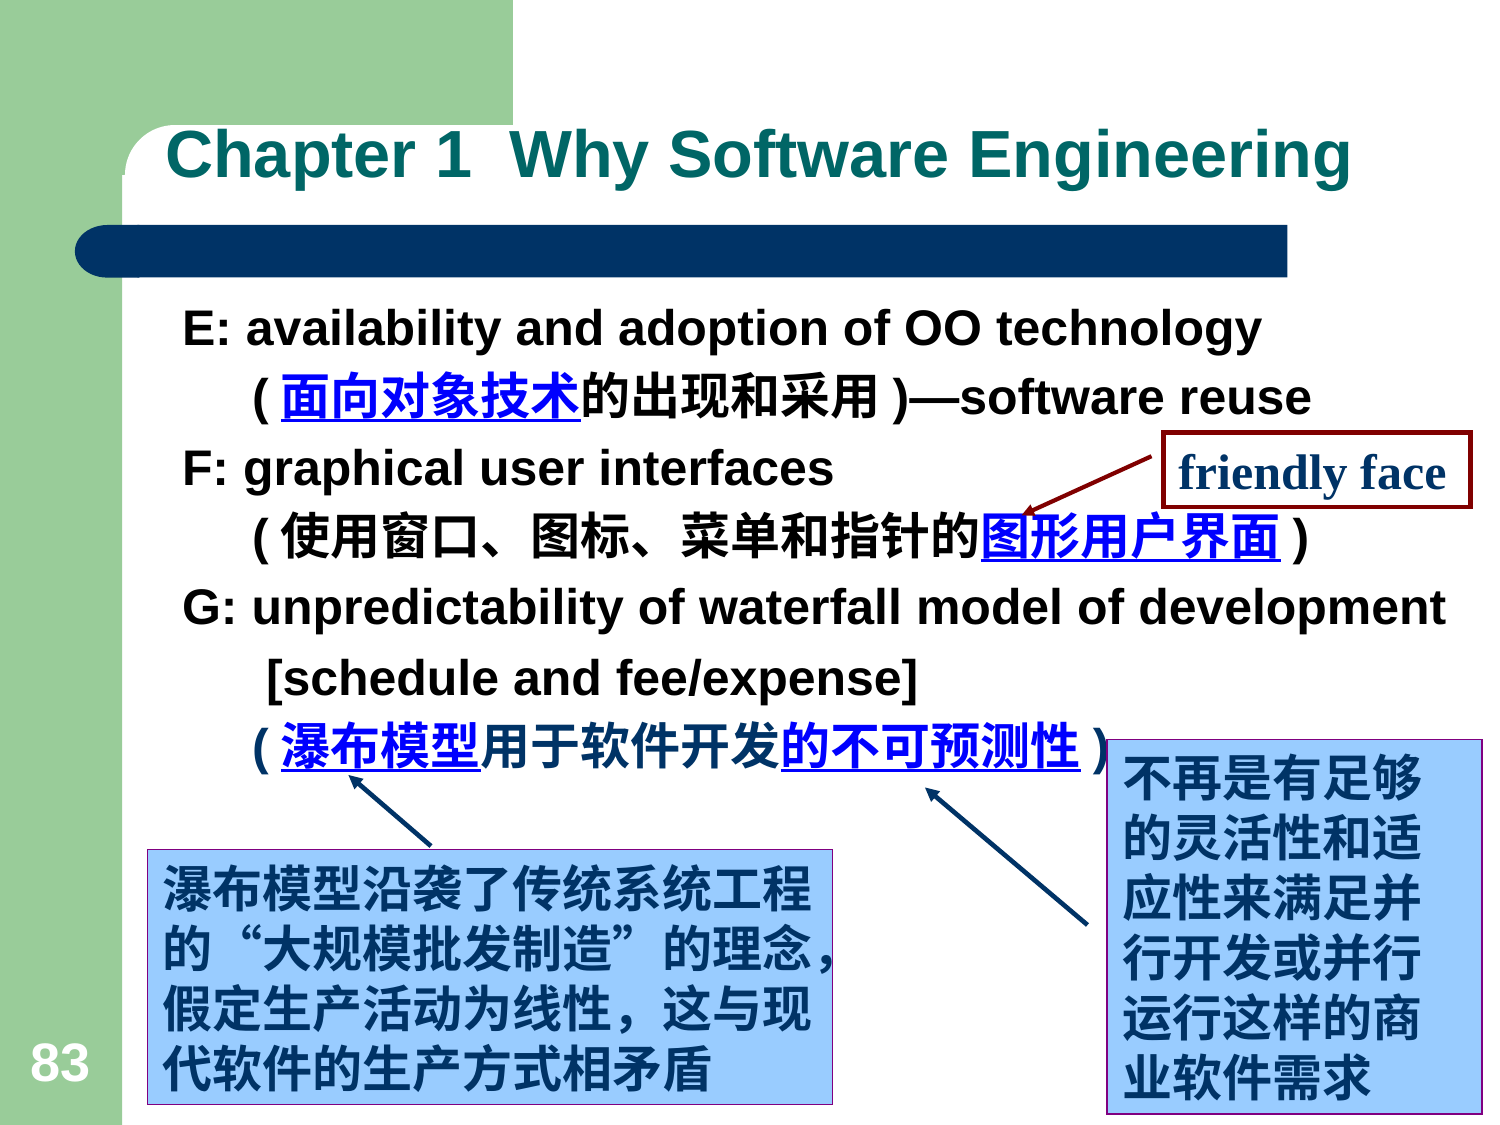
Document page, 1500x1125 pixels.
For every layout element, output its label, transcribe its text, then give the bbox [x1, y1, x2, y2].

text_box [1021, 456, 1152, 516]
title Chapter 1 Why Software Engineering [150, 62, 1463, 200]
text_box [348, 774, 432, 847]
text_box friendly face [1163, 432, 1471, 508]
text_box [924, 787, 1088, 926]
text_box 不再是有足够的灵活性和适应性来满足并行开发或并行运行这样的商业软件需求 [1107, 739, 1483, 1115]
slide_number 83 [12, 1019, 110, 1101]
list E: availability and adoption of OO technology (面向对象技术的出现和采用)—software reuse F: graphical user interfaces (使用窗口、图标、菜单和指针的图形用户界面) G: unpredictability of waterfall model of development [schedule and fee/expense] (瀑布模型用于软件开发的不可预测性) [125, 287, 1500, 1125]
text_box 瀑布模型沿袭了传统系统工程的“大规模批发制造”的理念，假定生产活动为线性，这与现代软件的生产方式相矛盾 [147, 849, 833, 1105]
